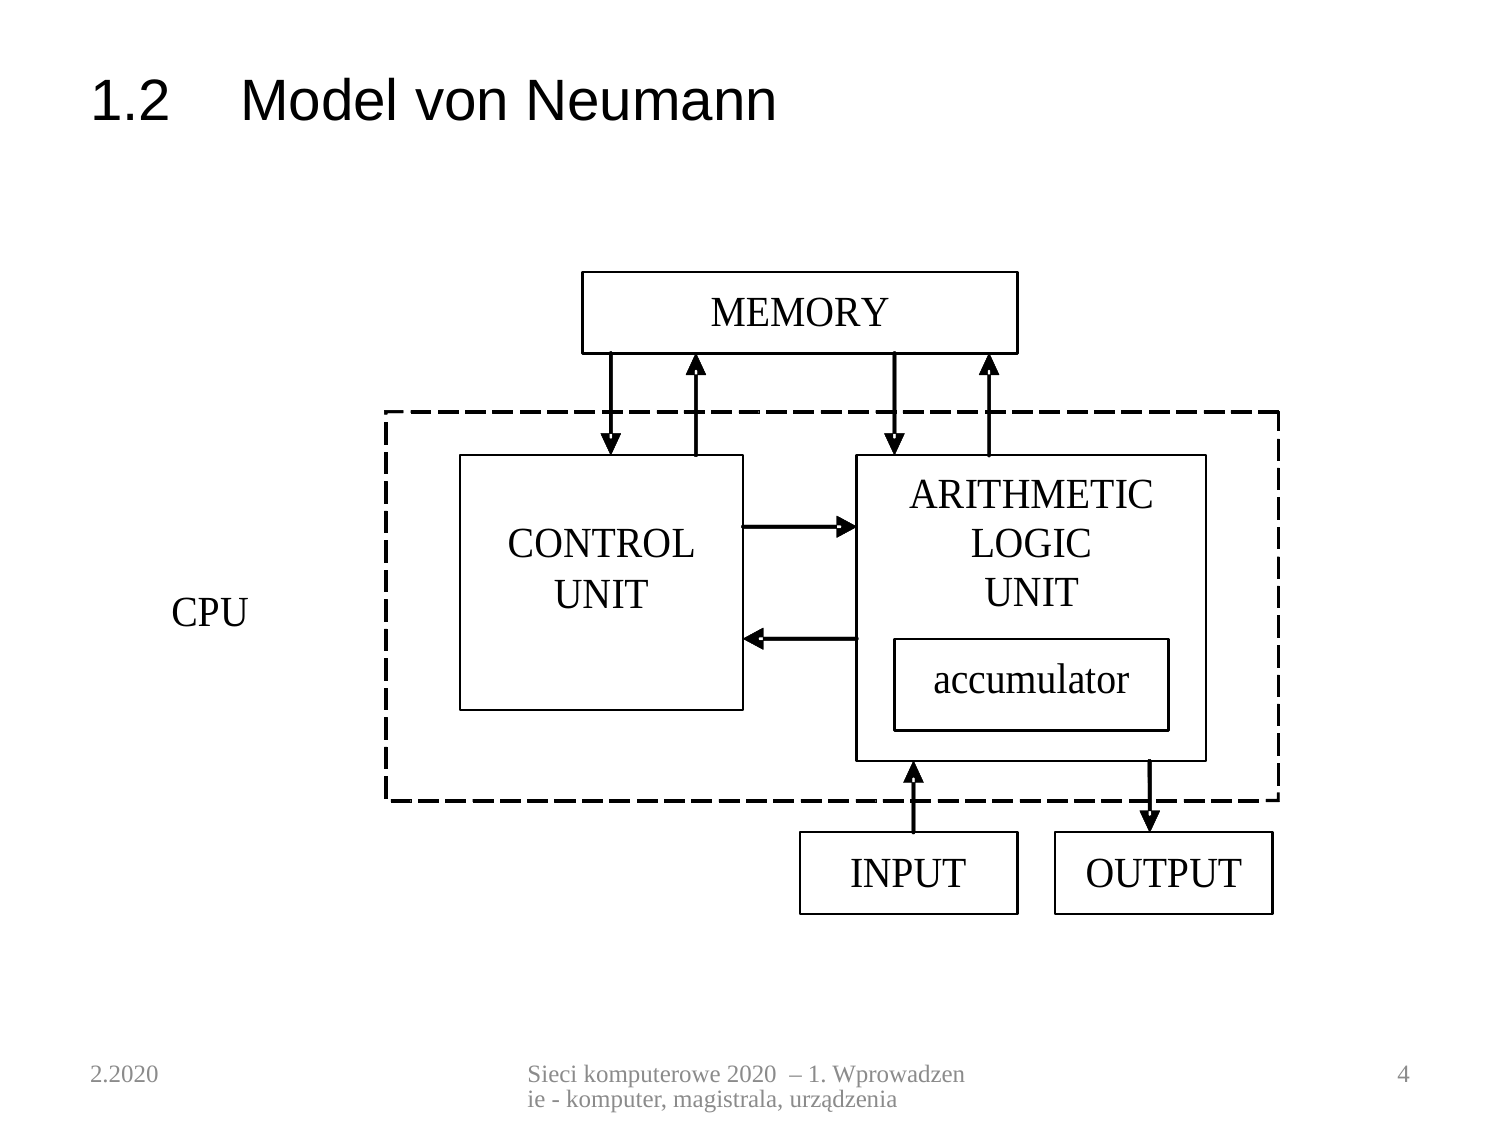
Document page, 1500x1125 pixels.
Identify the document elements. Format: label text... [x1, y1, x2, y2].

title 1.2 Model von Neumann [75, 45, 1425, 147]
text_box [17, 148, 1454, 1095]
